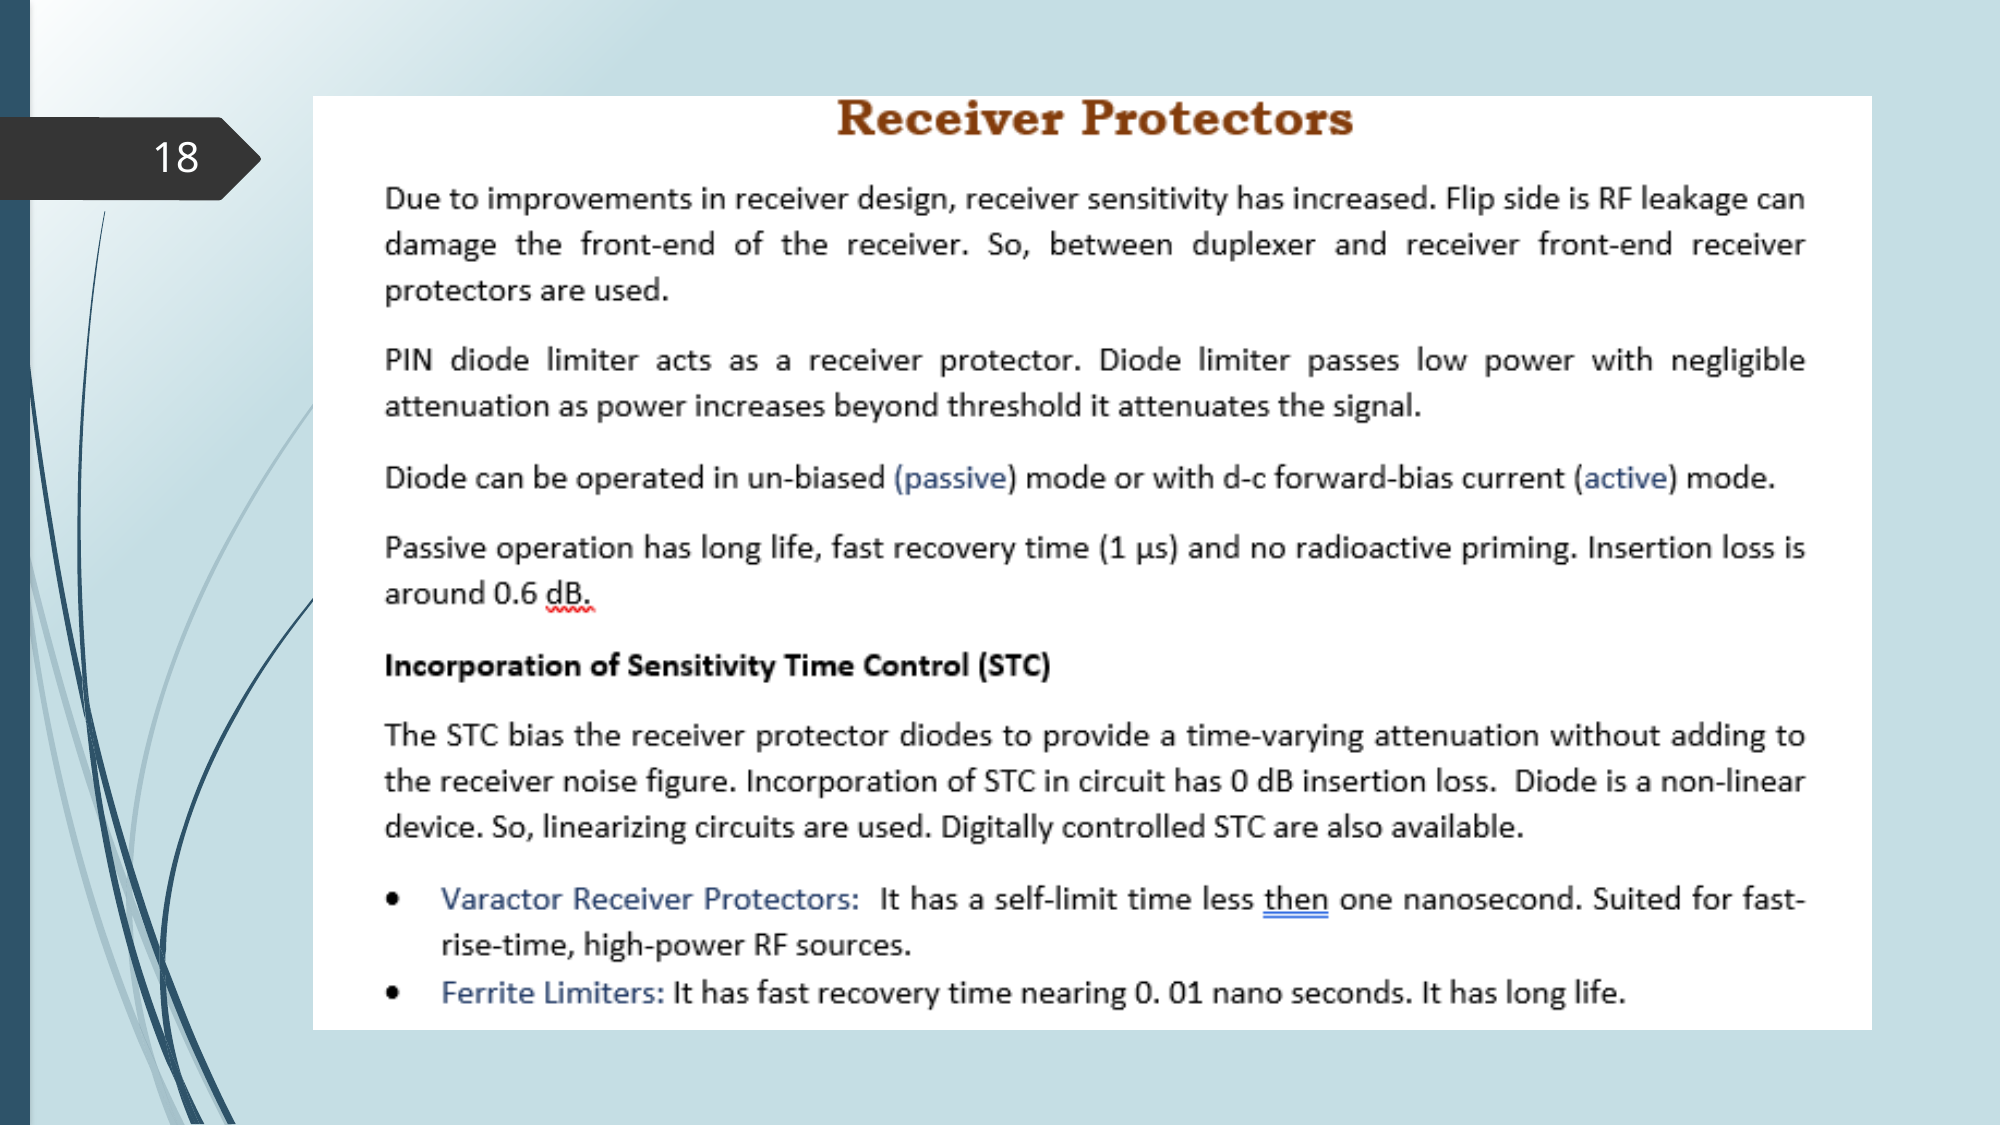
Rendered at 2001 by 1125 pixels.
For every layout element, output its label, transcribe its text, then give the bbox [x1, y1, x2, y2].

slide_number 18 [87, 129, 216, 190]
picture [313, 96, 1872, 1030]
